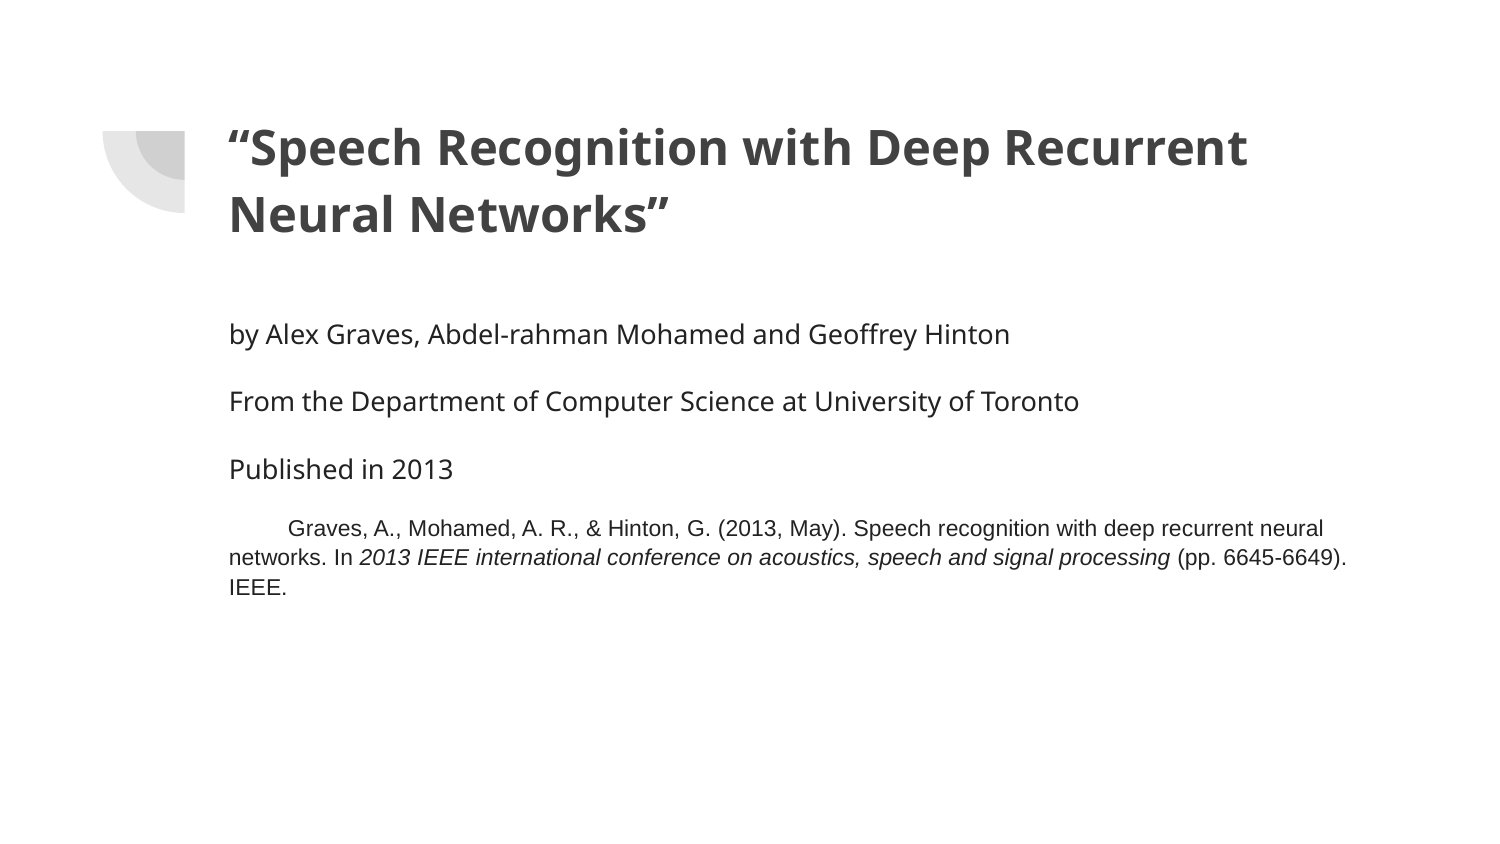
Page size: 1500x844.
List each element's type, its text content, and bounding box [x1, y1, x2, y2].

list by Alex Graves, Abdel-rahman Mohamed and Geoffrey Hinton From the Department of Computer Science at University of Toronto Published in 2013 Graves, A., Mohamed, A. R., & Hinton, G. (2013, May). Speech recognition with deep recurrent neural networks. In 2013 IEEE international conference on acoustics, speech and signal processing (pp. 6645-6649). IEEE. [213, 295, 1368, 744]
title “Speech Recognition with Deep Recurrent Neural Networks” [213, 98, 1368, 263]
